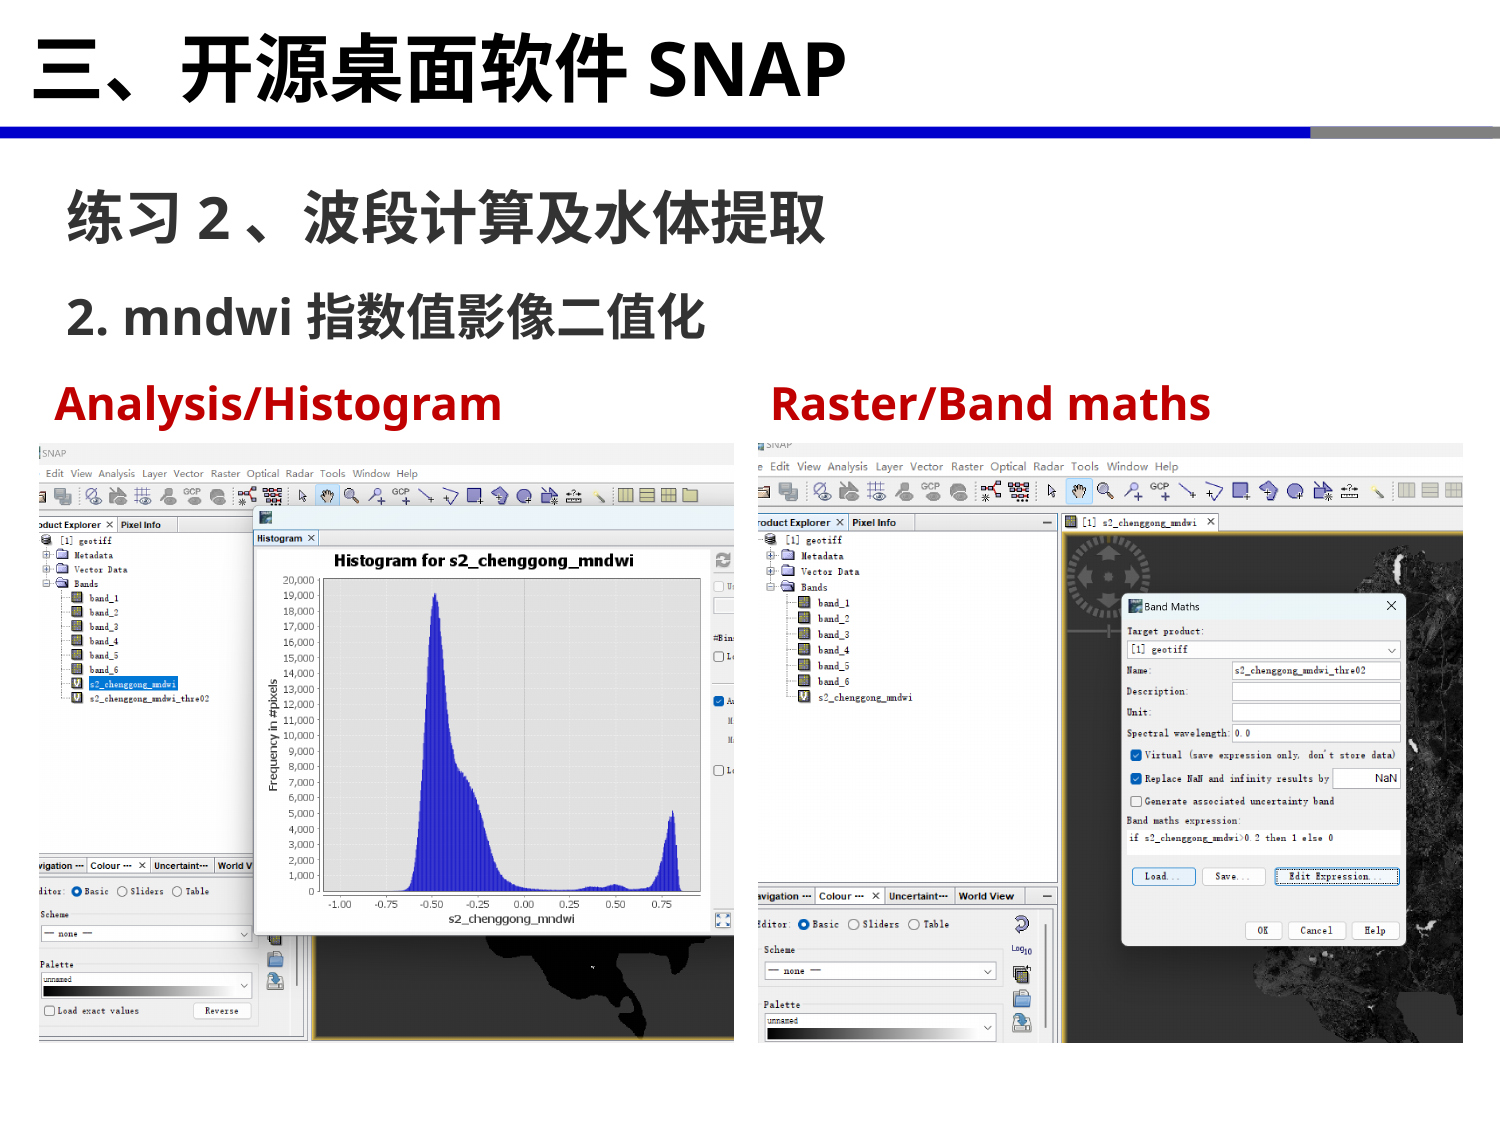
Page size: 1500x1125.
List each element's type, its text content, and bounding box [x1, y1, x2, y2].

picture [758, 442, 1463, 1044]
text_box Analysis/Histogram [39, 367, 624, 438]
text_box 2. mndwi指数值影像二值化 [52, 247, 1382, 353]
title 三、开源桌面软件SNAP [0, 1, 1479, 132]
text_box Raster/Band maths [755, 367, 1377, 438]
text_box 练习2、波段计算及水体提取 [52, 138, 1448, 259]
picture [38, 442, 735, 1044]
